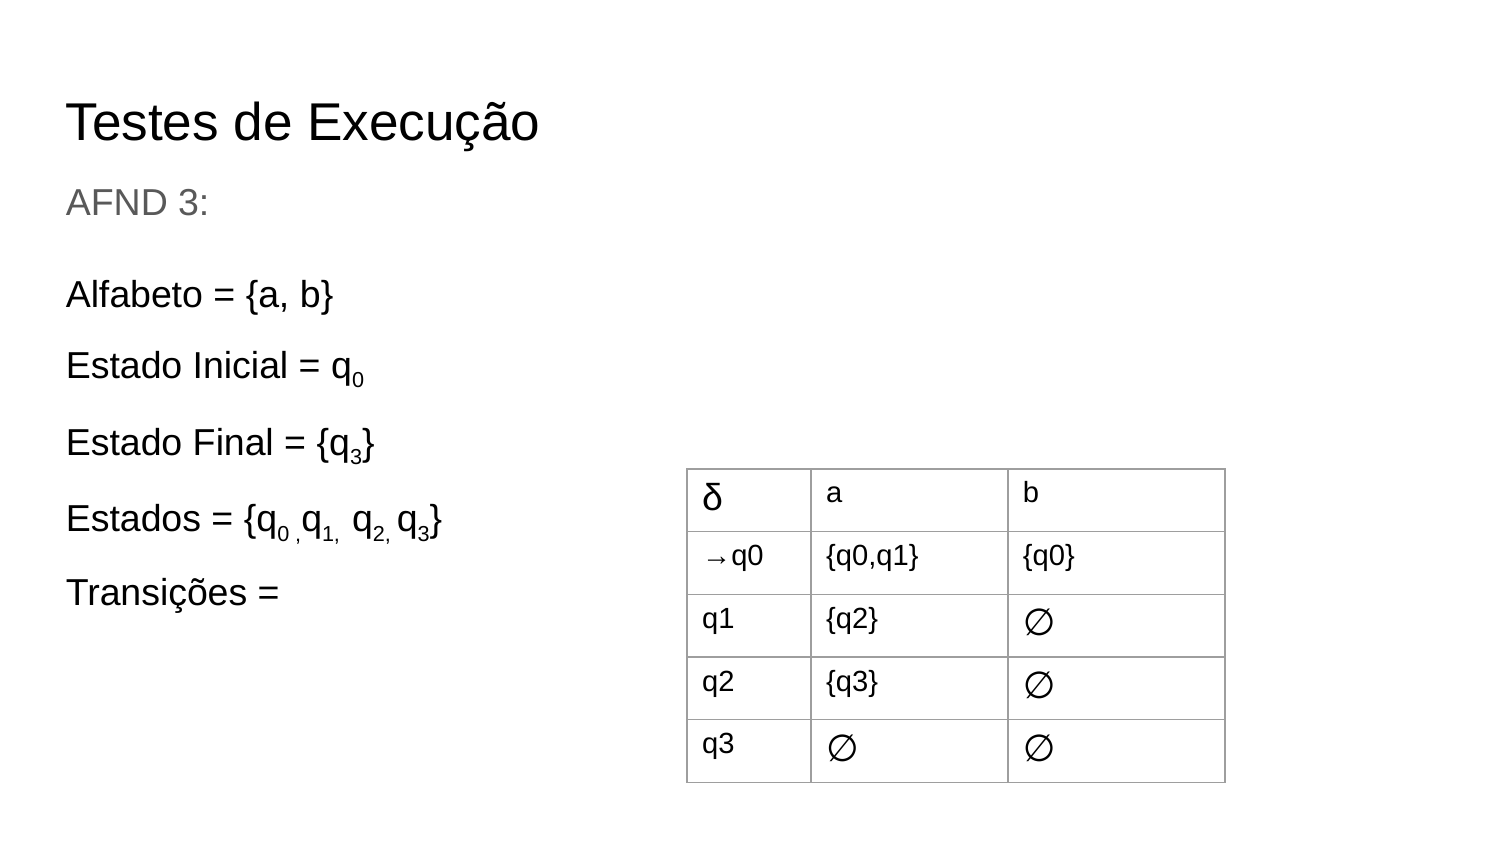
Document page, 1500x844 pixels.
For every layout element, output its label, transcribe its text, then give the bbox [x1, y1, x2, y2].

table_cell {q0,q1} [812, 532, 1007, 594]
table_header δ [688, 470, 810, 531]
table_cell {q0} [1009, 532, 1224, 594]
table_cell q2 [688, 658, 810, 719]
table_cell {q3} [812, 658, 1007, 719]
table_cell ∅ [1009, 658, 1224, 719]
table_header b [1009, 470, 1224, 531]
table_header a [812, 470, 1007, 531]
table_cell ∅ [812, 720, 1007, 782]
table_cell q1 [688, 595, 810, 656]
table_cell →q0 [688, 532, 810, 594]
table_cell {q2} [812, 595, 1007, 656]
table_cell ∅ [1009, 720, 1224, 782]
text_box AFND 3: Alfabeto = {a, b} Estado Inicial = q0 Estado Final = {q3} Estados = {q0 ,q1, q2, q3} Transições = [51, 156, 1449, 519]
table_cell ∅ [1009, 595, 1224, 656]
text_box Testes de Execução [51, 72, 1449, 156]
table_cell q3 [688, 720, 810, 782]
